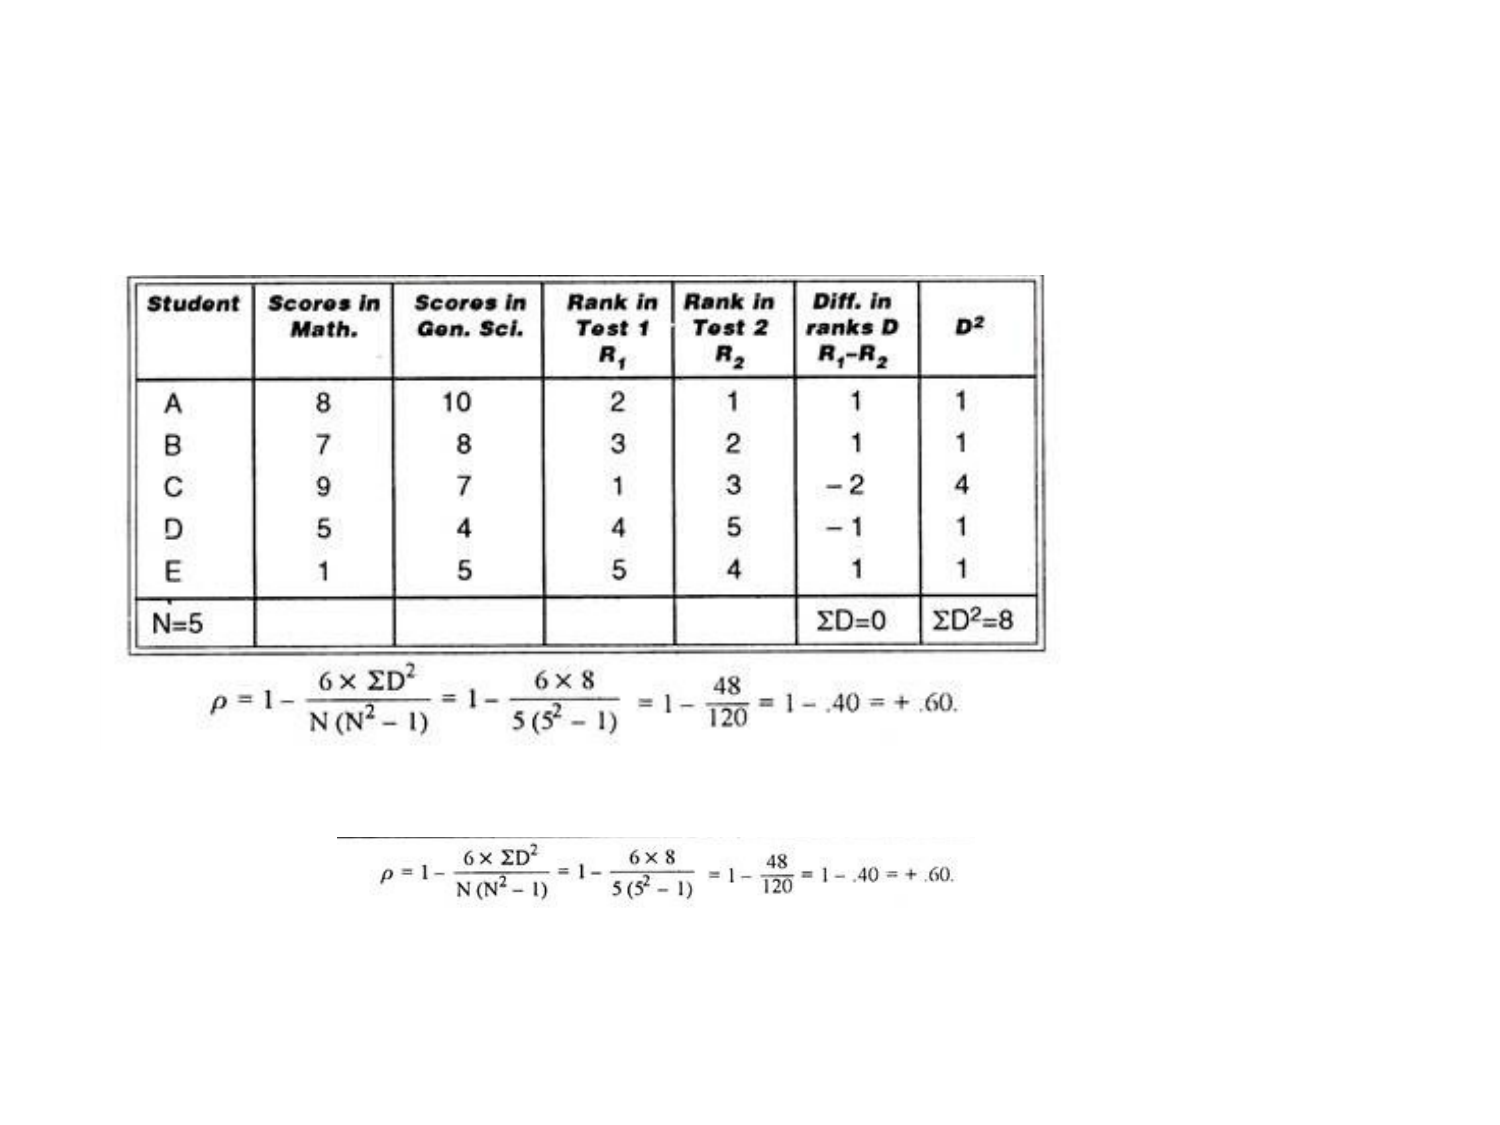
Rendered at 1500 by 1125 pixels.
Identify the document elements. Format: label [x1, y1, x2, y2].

picture [99, 274, 1077, 751]
picture [337, 837, 976, 919]
